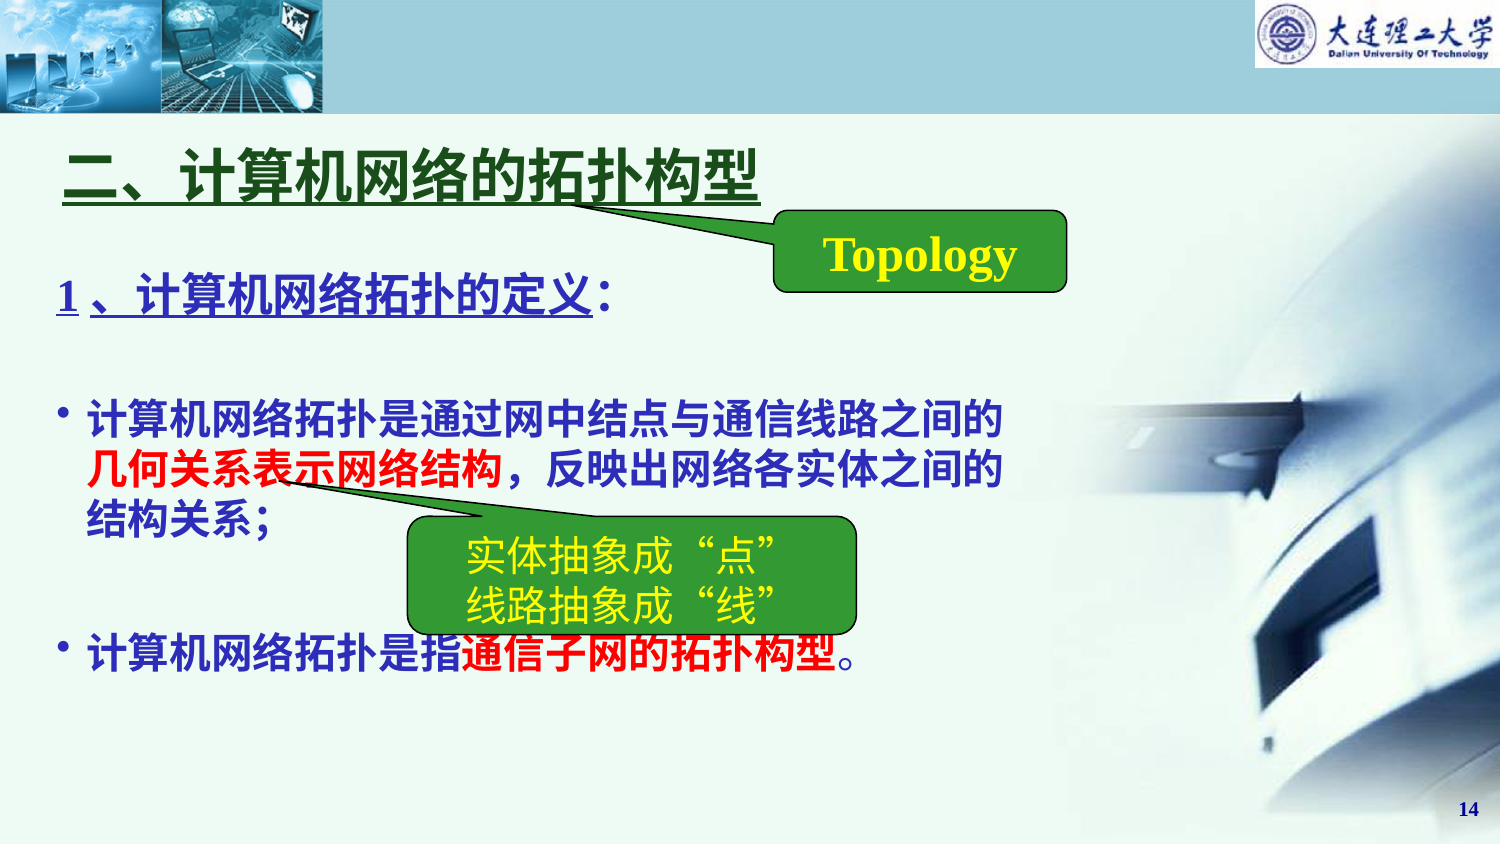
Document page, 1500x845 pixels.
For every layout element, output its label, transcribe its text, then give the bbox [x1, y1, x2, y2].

title 二、计算机网络的拓扑构型 [46, 103, 1102, 245]
footer 14 [1019, 788, 1495, 828]
text_box 实体抽象成“点” 线路抽象成“线” [278, 480, 857, 635]
list 1、计算机网络拓扑的定义： 计算机网络拓扑是通过网中结点与通信线路之间的几何关系表示网络结构，反映出网络各实体之间的结构关系； 计算机网络拓扑是指通信子网的拓扑构型。 [40, 257, 1057, 789]
text_box Topology [571, 204, 1067, 293]
picture [0, 0, 1500, 844]
